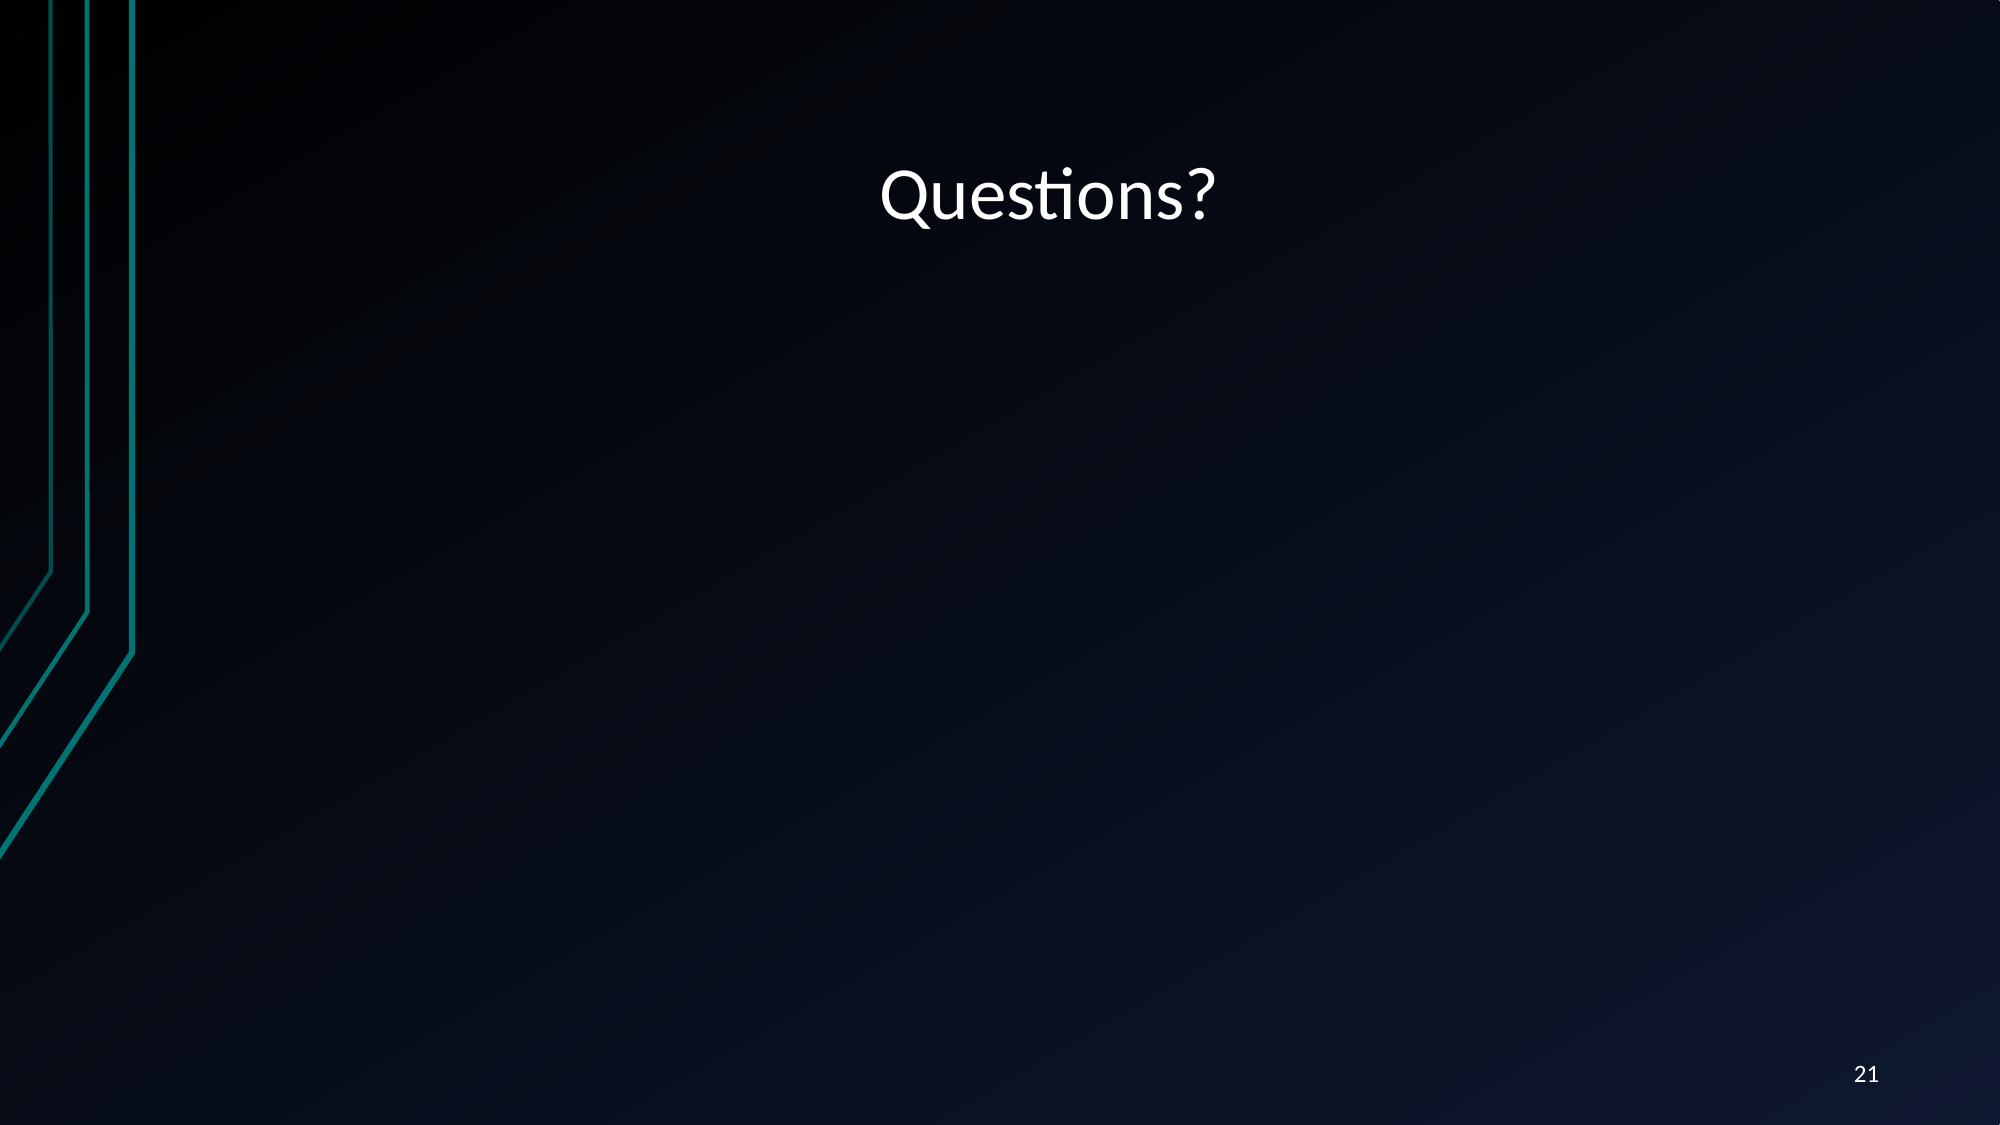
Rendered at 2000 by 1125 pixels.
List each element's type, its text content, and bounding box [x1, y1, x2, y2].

title Questions? [199, 45, 1900, 246]
slide_number 21 [1732, 1042, 1900, 1103]
